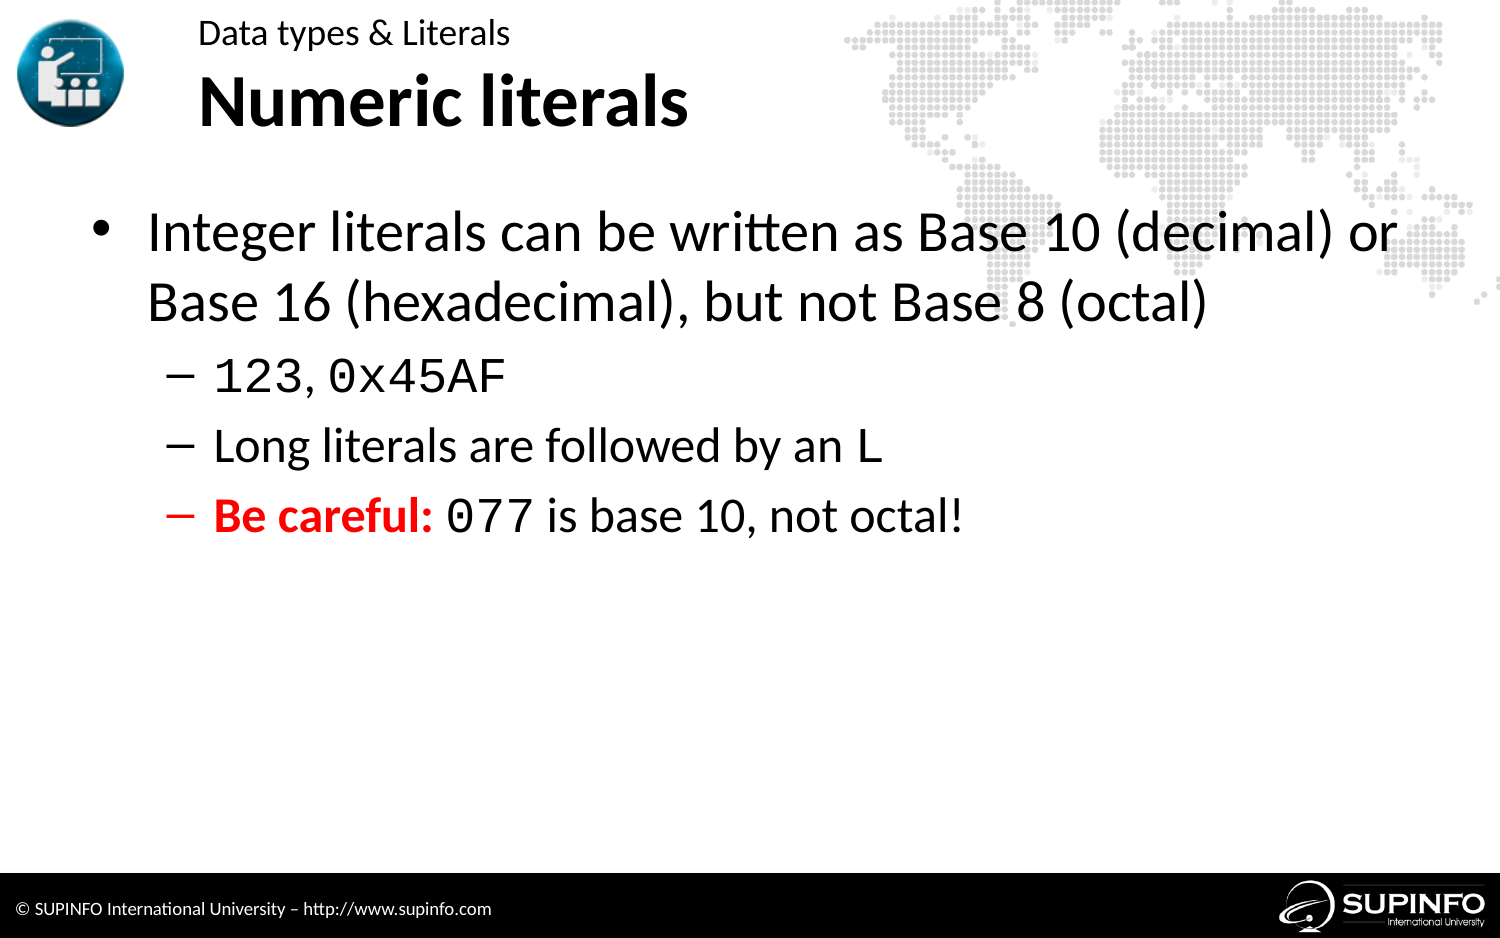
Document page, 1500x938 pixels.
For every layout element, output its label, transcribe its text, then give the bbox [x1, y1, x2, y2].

list Data types & Literals [183, 0, 1459, 56]
list Integer literals can be written as Base 10 (decimal) or Base 16 (hexadecimal), but not Base 8 (octal) 123, 0x45AF Long literals are followed by an L Be careful: 077 is base 10, not octal! [76, 185, 1436, 880]
text_box [419, 28, 450, 90]
picture [49, 37, 102, 75]
picture [17, 19, 125, 127]
picture [39, 46, 101, 107]
picture [1269, 870, 1494, 938]
title Numeric literals [183, 56, 1459, 138]
picture [844, 0, 1500, 327]
